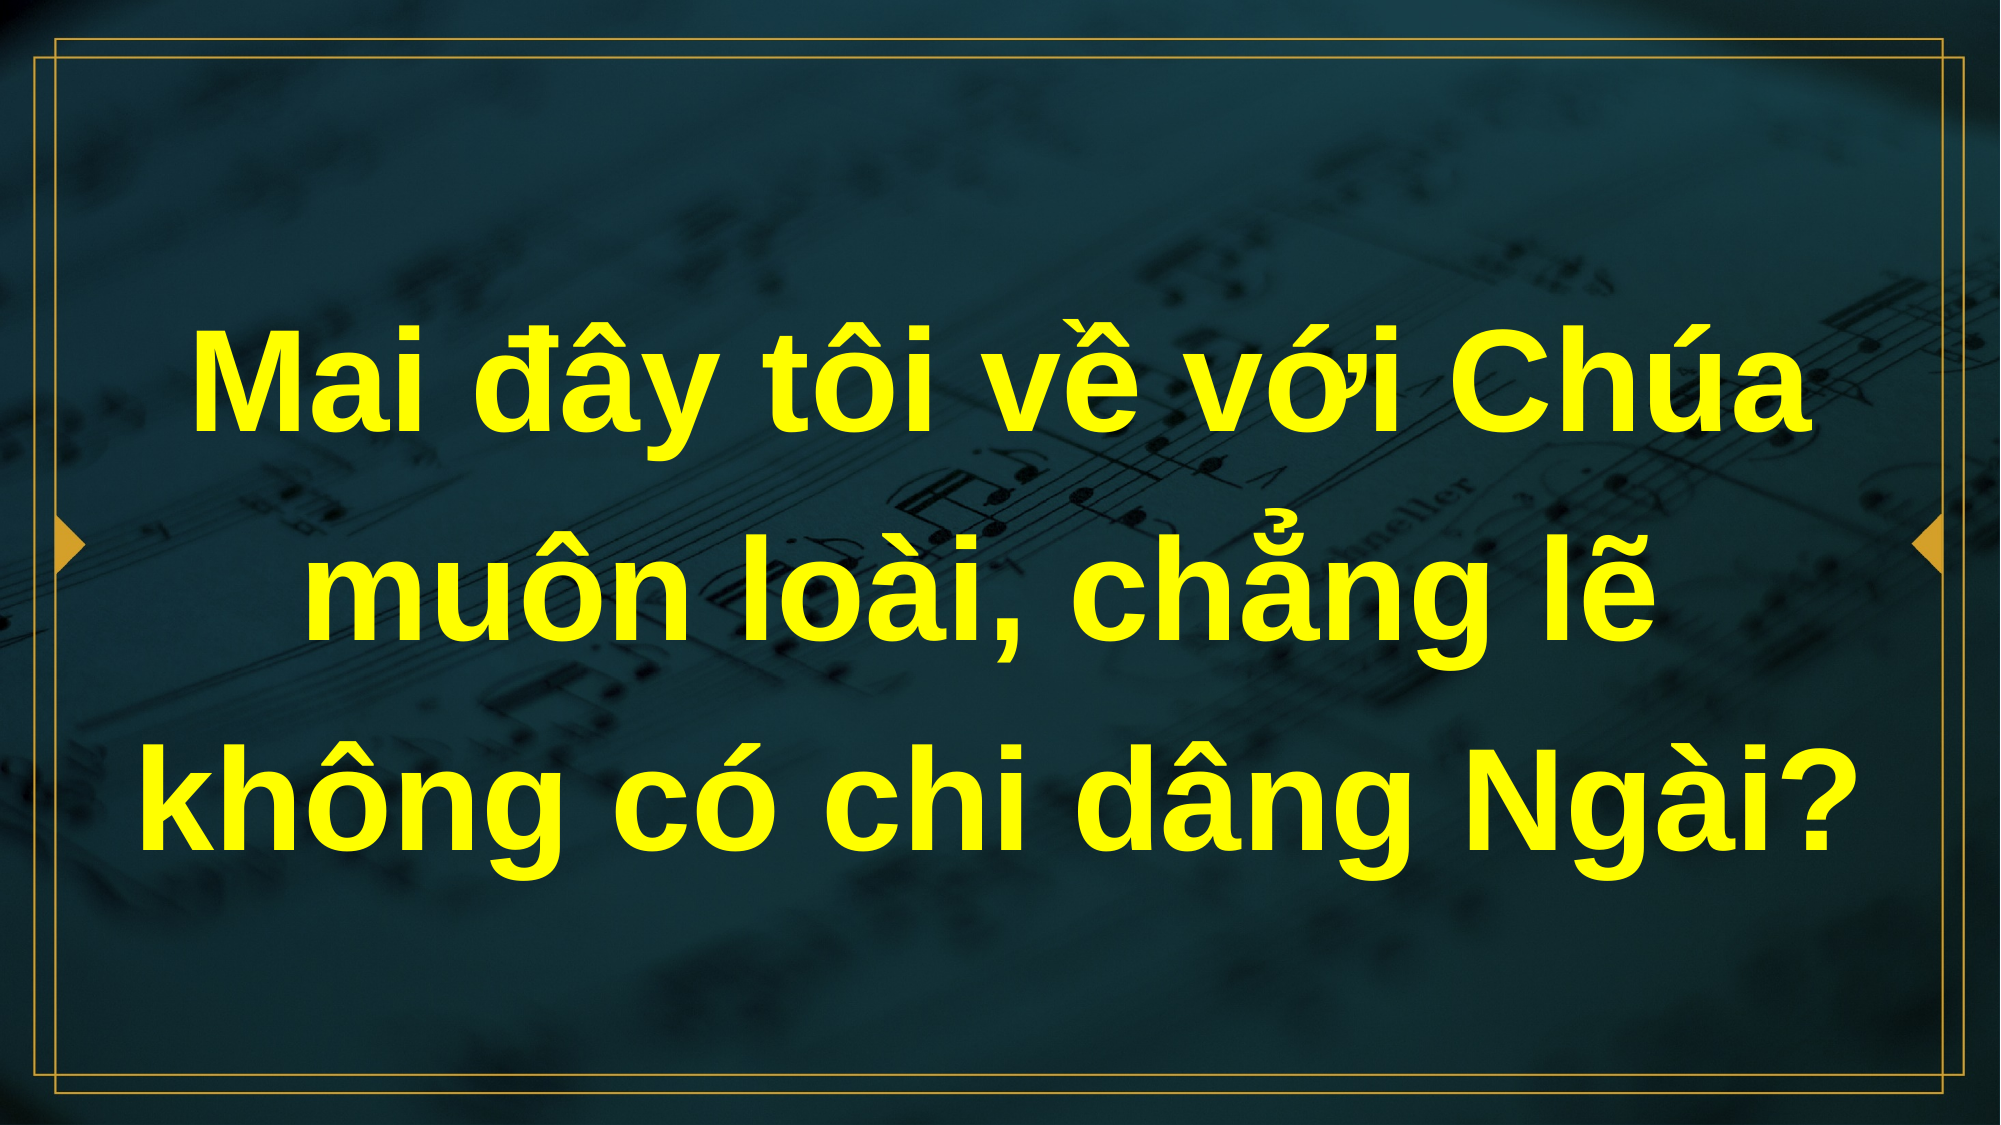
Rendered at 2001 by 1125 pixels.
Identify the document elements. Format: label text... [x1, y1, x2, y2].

title Mai đây tôi về với Chúa muôn loài, chẳng lẽ không có chi dâng Ngài? [55, 53, 1945, 1077]
picture [0, 0, 2000, 1125]
